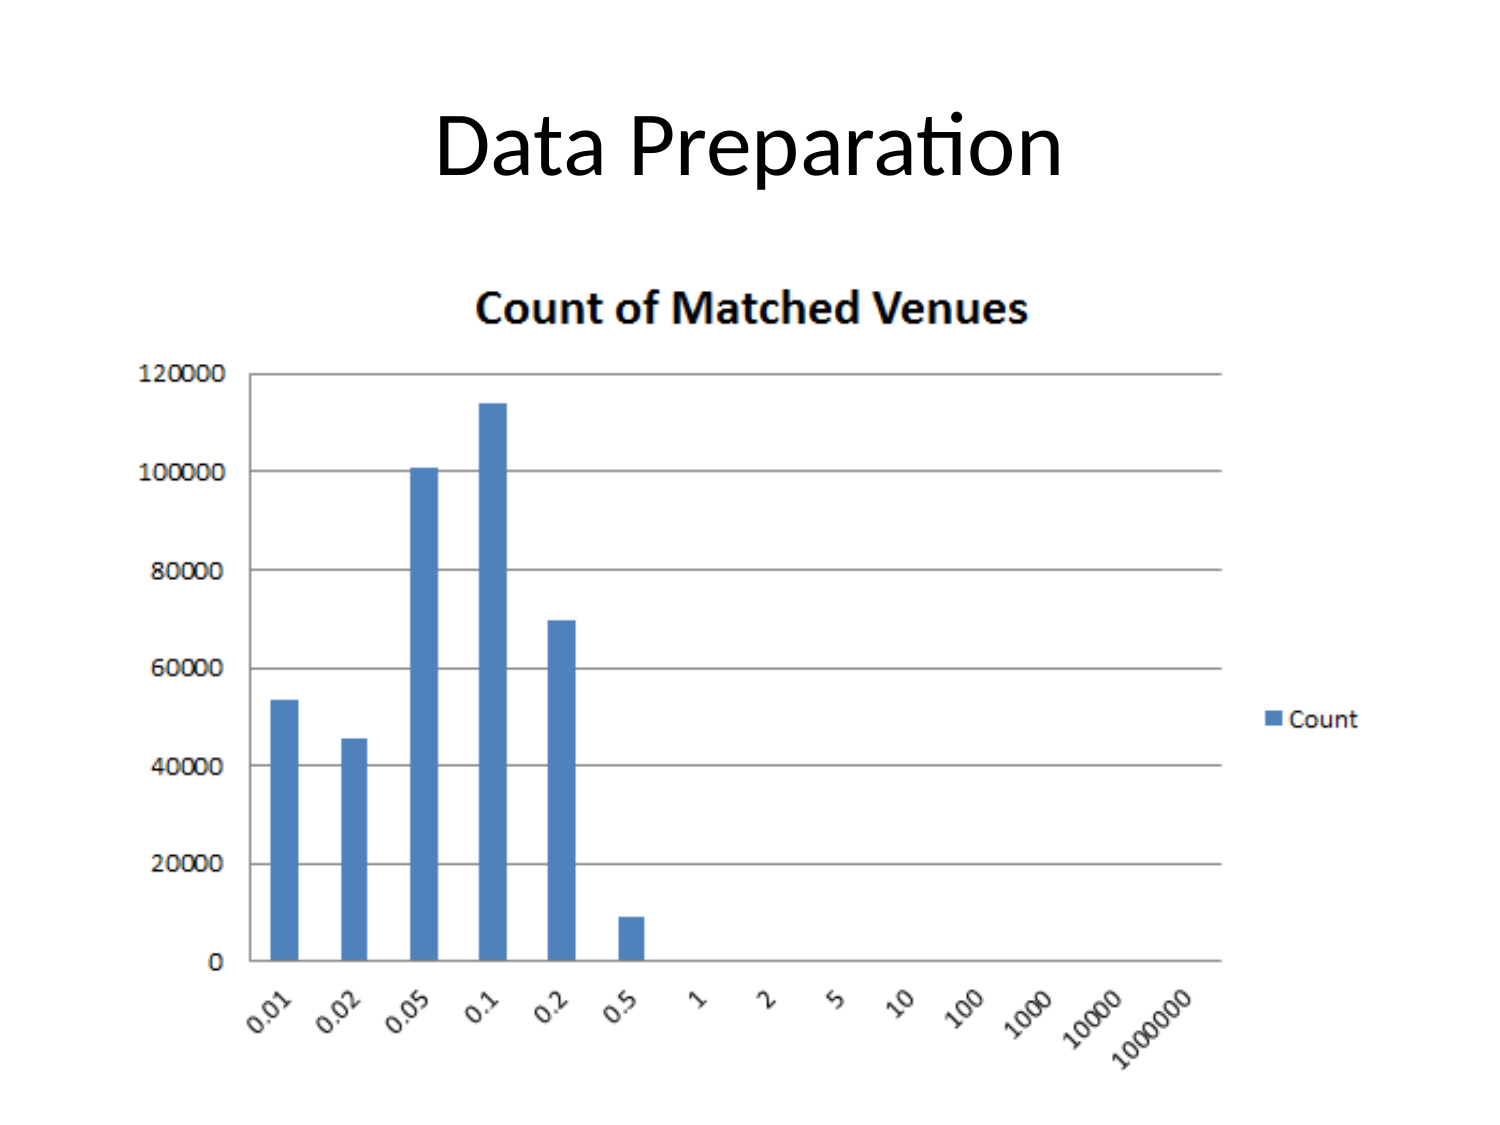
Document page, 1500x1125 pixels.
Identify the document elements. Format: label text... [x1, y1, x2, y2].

picture [124, 262, 1371, 1085]
title Data Preparation [75, 45, 1425, 233]
